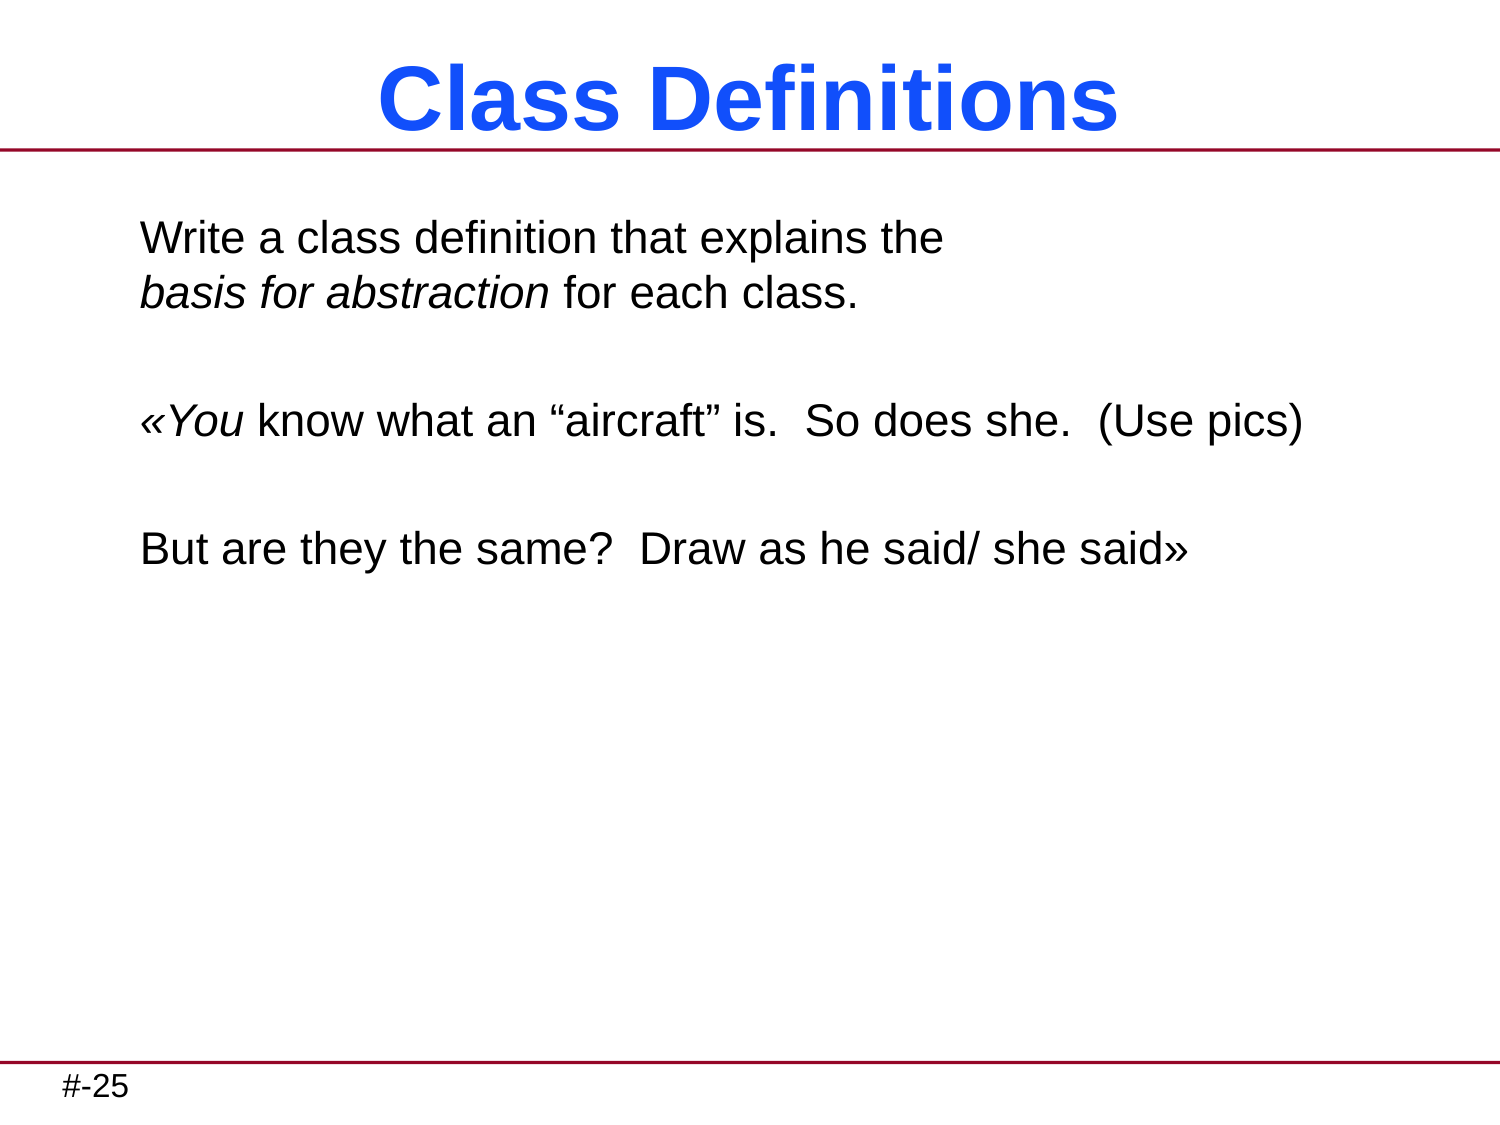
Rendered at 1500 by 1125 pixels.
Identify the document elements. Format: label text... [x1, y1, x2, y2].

list Write a class definition that explains the basis for abstraction for each class. «You know what an “aircraft” is. So does she. (Use pics) But are they the same? Draw as he said/ she said» [124, 199, 1451, 1039]
title Class Definitions [24, 36, 1476, 151]
